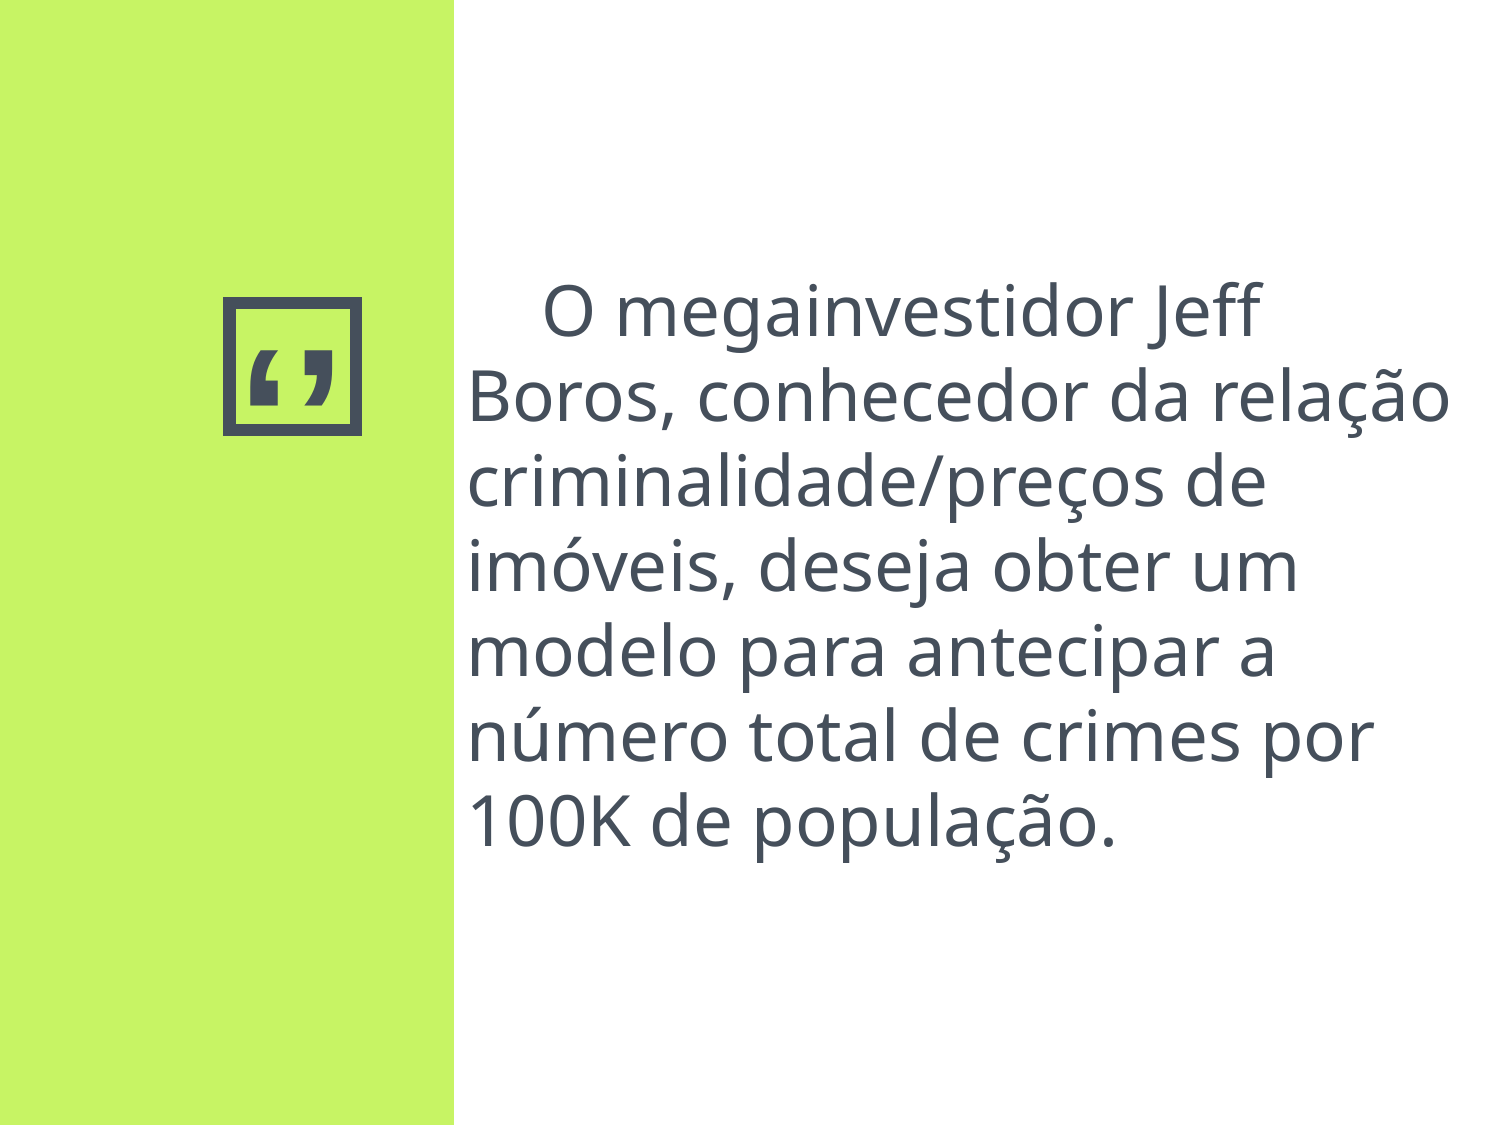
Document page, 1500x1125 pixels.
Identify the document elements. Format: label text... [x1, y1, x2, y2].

list O megainvestidor Jeff Boros, conhecedor da relação criminalidade/preços de imóveis, deseja obter um modelo para antecipar a número total de crimes por 100K de população. [451, 250, 1500, 1026]
